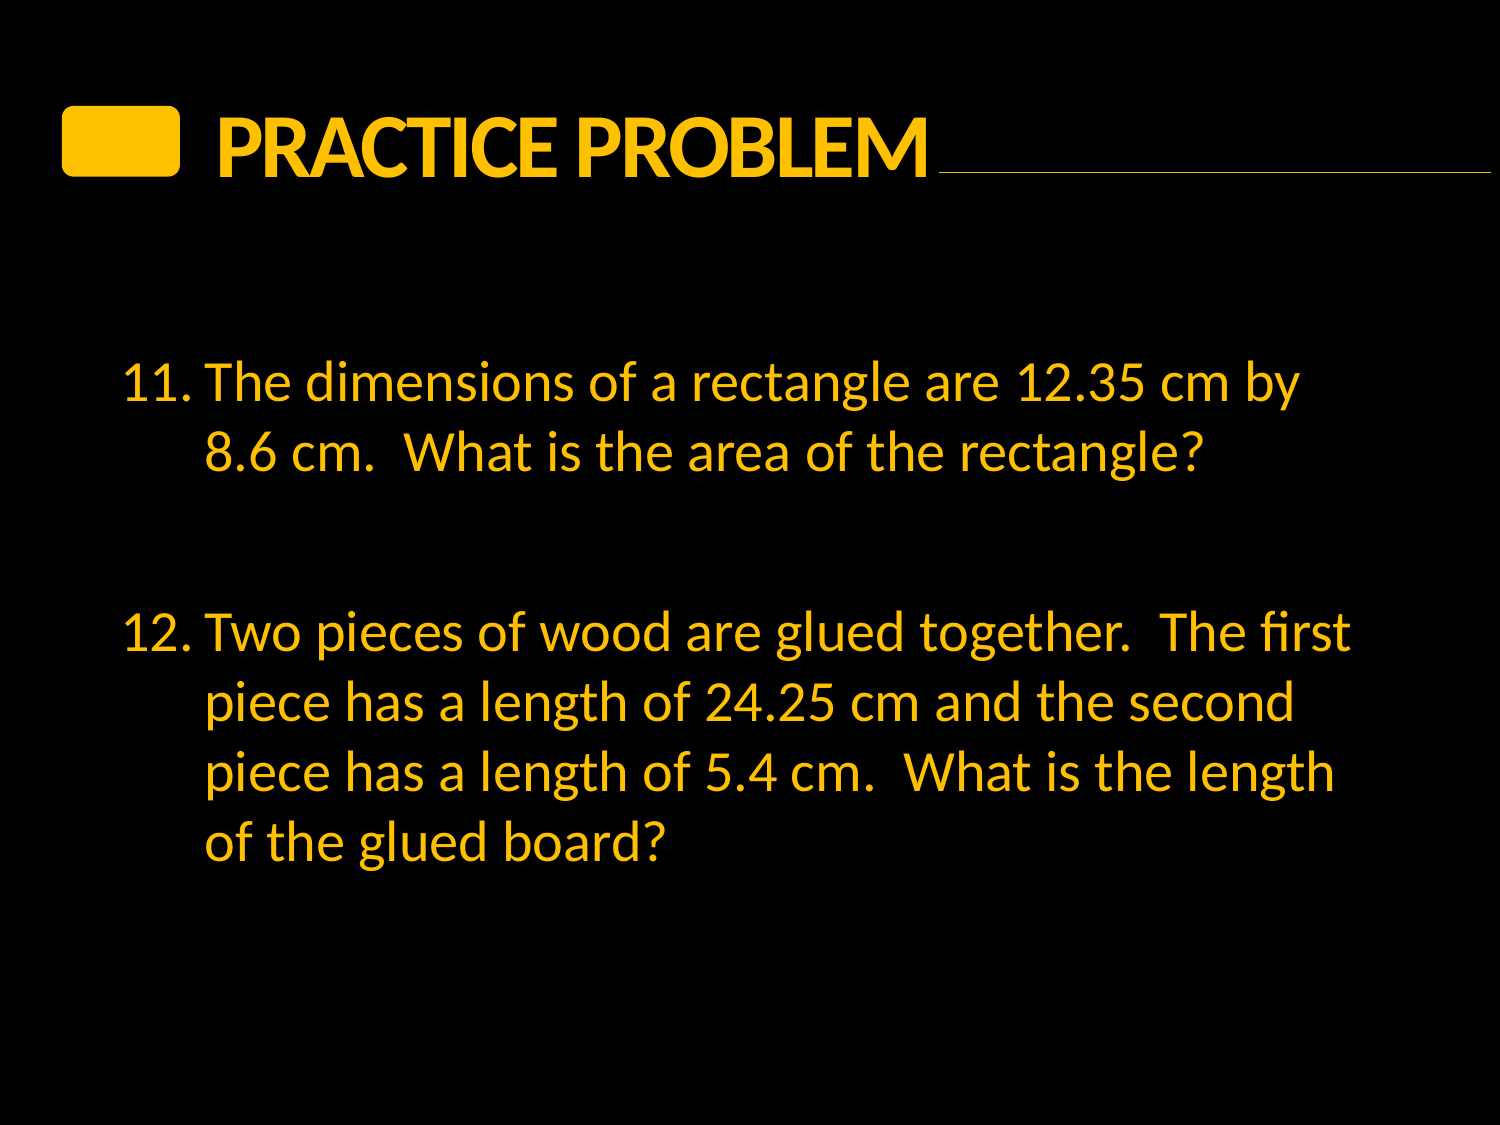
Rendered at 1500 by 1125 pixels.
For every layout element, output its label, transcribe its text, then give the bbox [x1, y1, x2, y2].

text_box Two pieces of wood are glued together. The first piece has a length of 24.25 cm and the second piece has a length of 5.4 cm. What is the length of the glued board? [105, 586, 1407, 881]
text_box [108, 77, 1492, 205]
text_box The dimensions of a rectangle are 12.35 cm by 8.6 cm. What is the area of the rectangle? [105, 335, 1453, 491]
text_box [59, 103, 103, 179]
